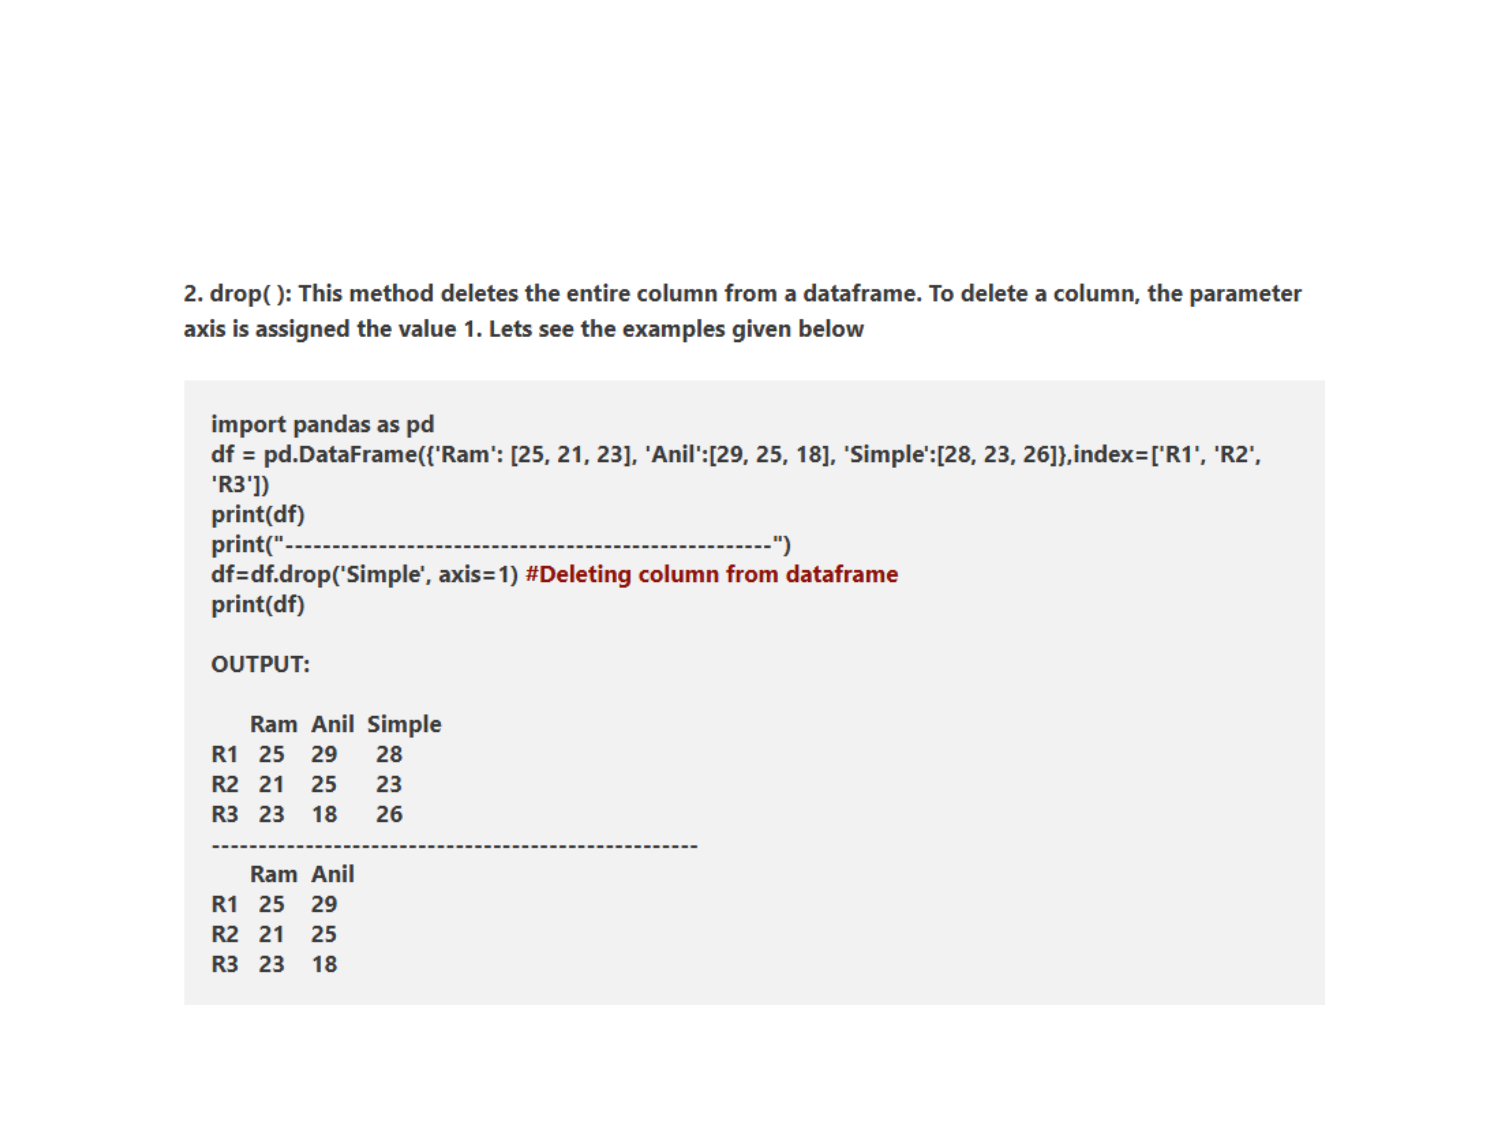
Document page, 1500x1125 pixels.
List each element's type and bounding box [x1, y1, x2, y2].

list [175, 262, 1325, 1006]
